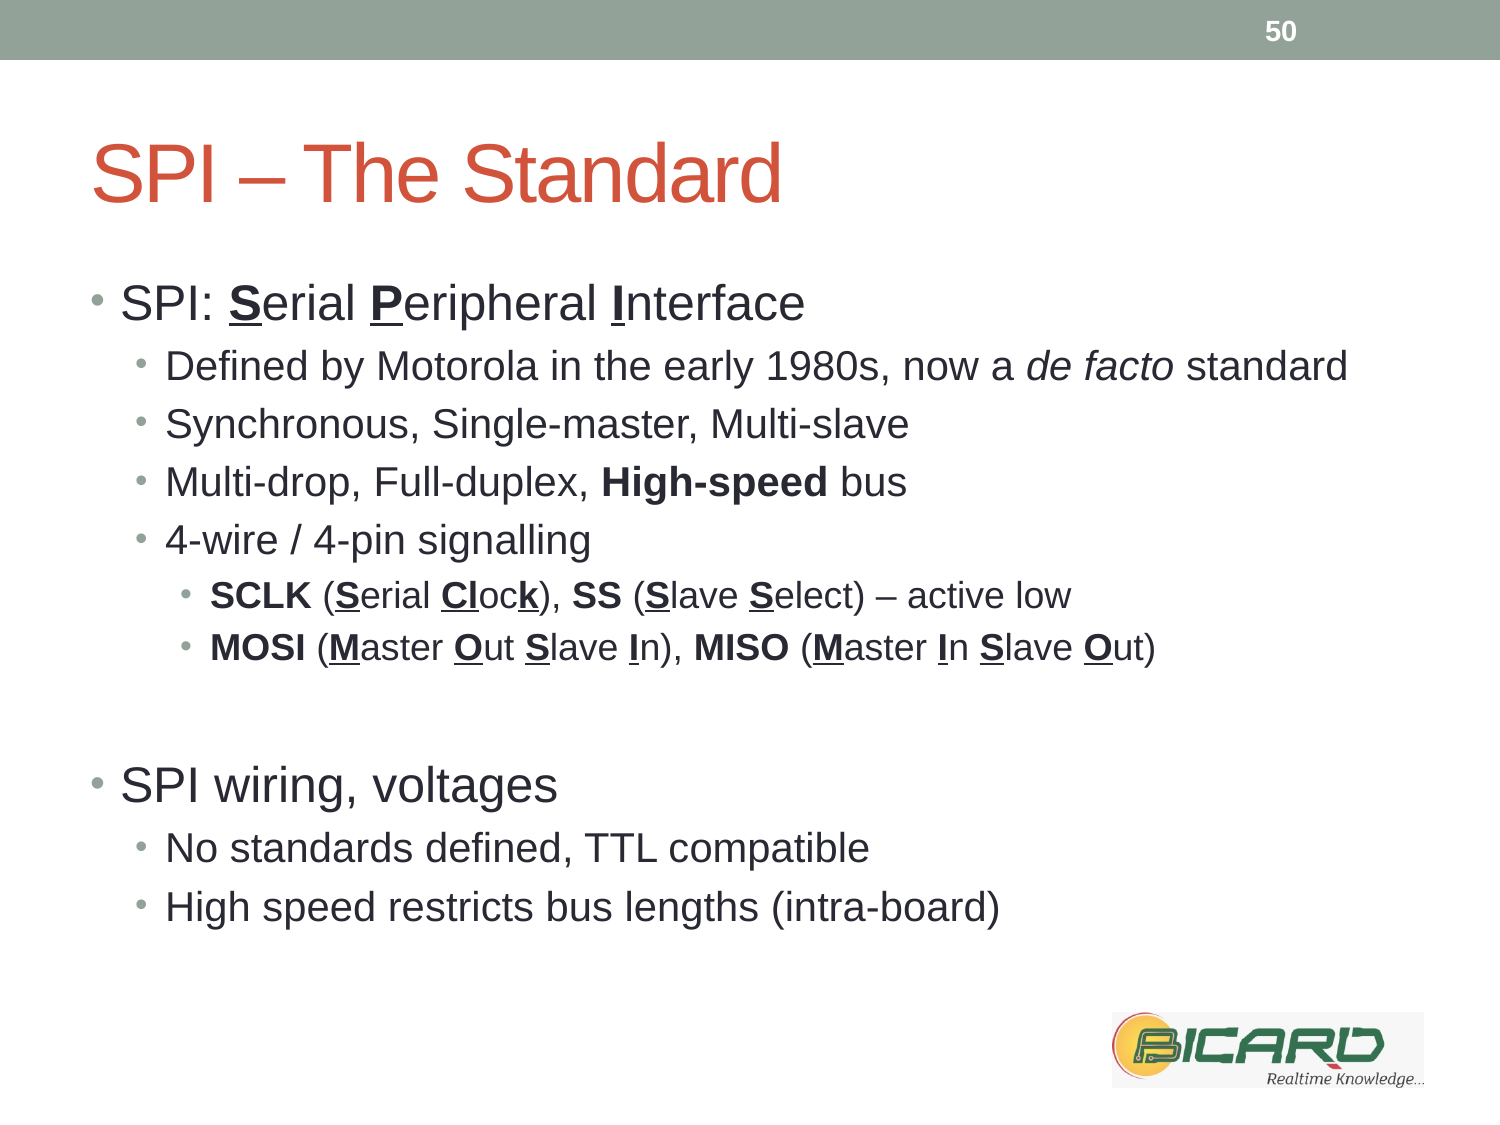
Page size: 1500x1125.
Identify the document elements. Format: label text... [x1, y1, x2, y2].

picture [1112, 1063, 1424, 1088]
slide_number 50 [1250, 3, 1425, 57]
title SPI – The Standard [75, 87, 1425, 250]
list SPI: Serial Peripheral Interface Defined by Motorola in the early 1980s, now a de facto standard Synchronous, Single-master, Multi-slave Multi-drop, Full-duplex, High-speed bus 4-wire / 4-pin signalling SCLK (Serial Clock), SS (Slave Select) – active low MOSI (Master Out Slave In), MISO (Master In Slave Out) SPI wiring, voltages No standards defined, TTL compatible High speed restricts bus lengths (intra-board) [75, 262, 1425, 1063]
